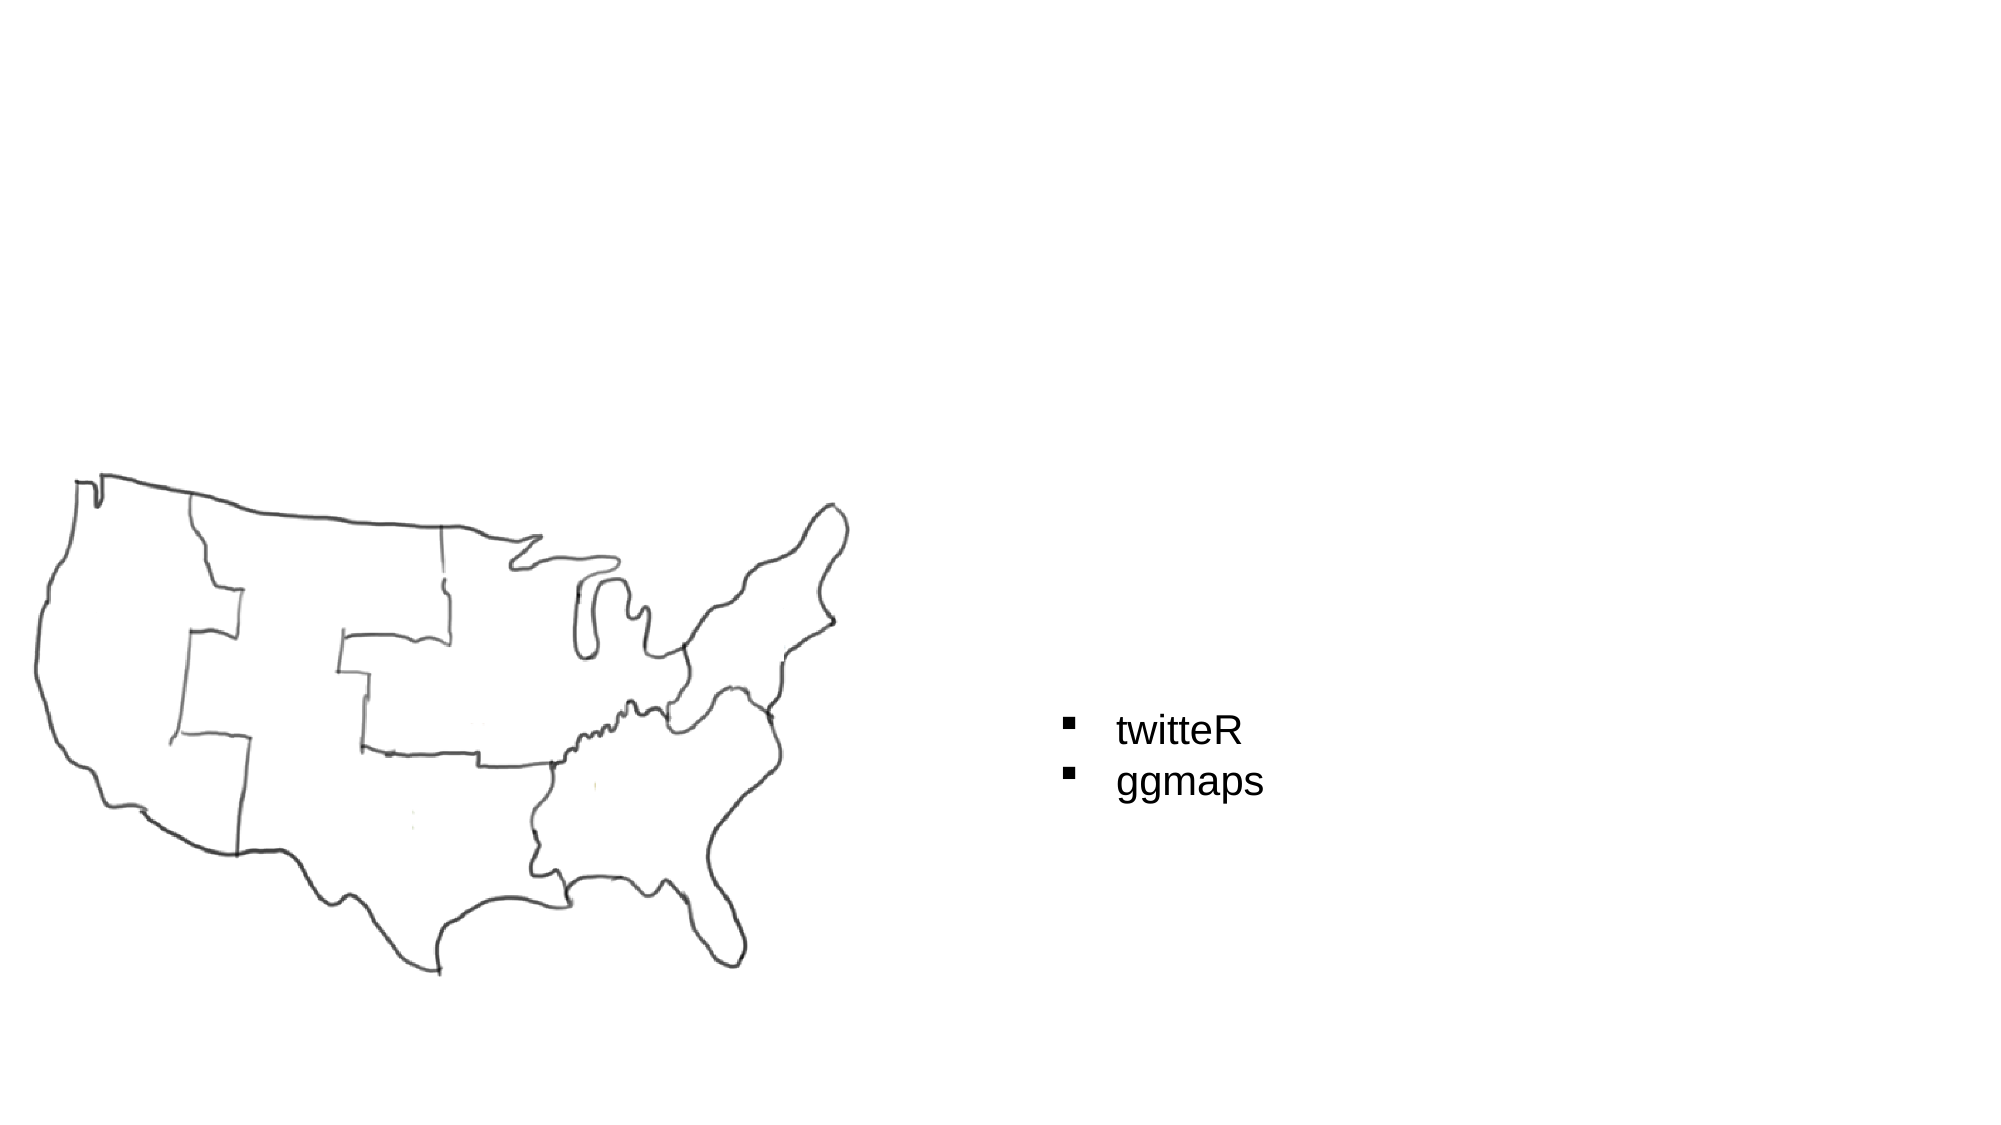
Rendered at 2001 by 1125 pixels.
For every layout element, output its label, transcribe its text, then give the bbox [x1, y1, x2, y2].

picture [23, 449, 883, 1010]
text_box twitteR ggmaps [1044, 696, 1903, 811]
